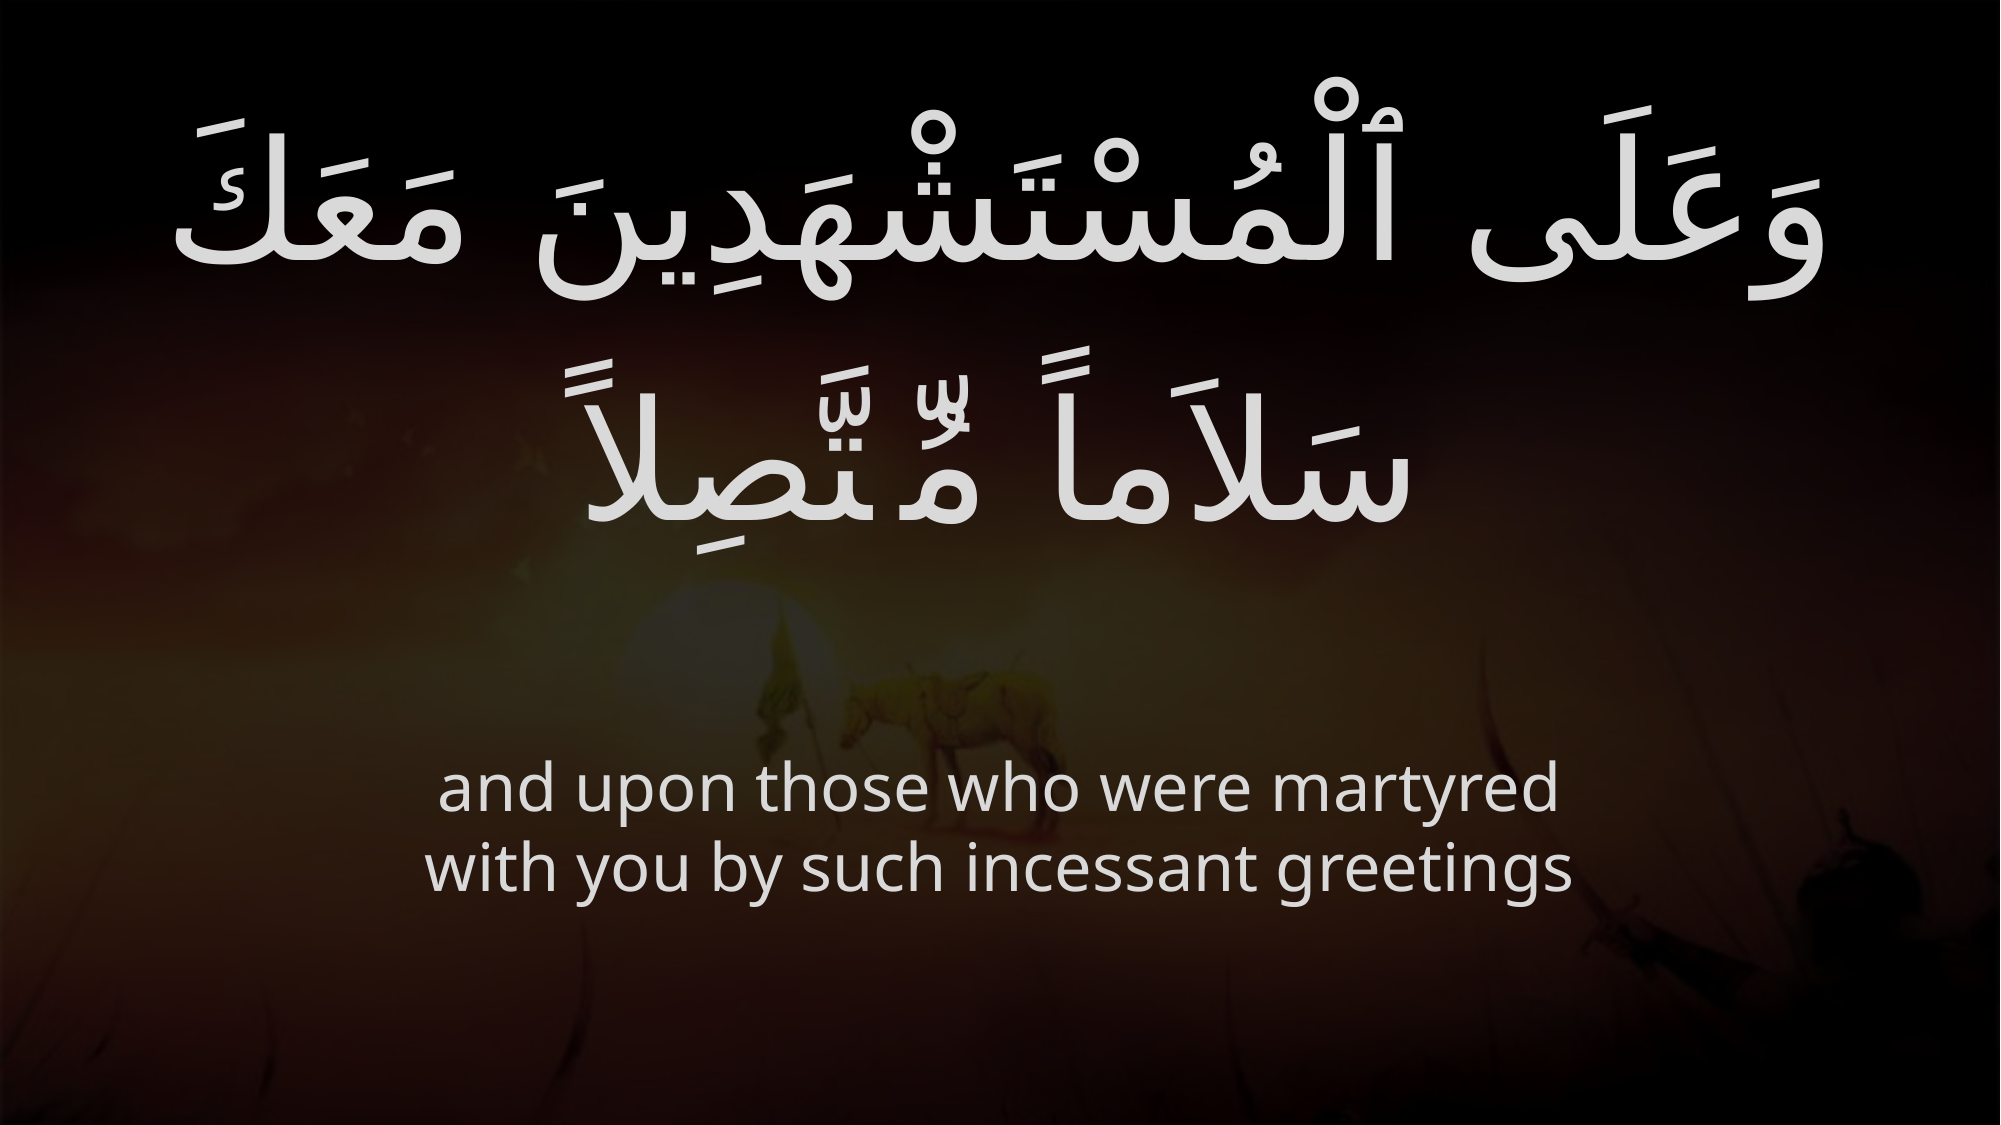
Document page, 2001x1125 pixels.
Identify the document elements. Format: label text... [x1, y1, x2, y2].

list and upon those who were martyred with you by such incessant greetings [356, 737, 1644, 1125]
title وَعَلَى ٱلْمُسْتَشْهَدِينَ مَعَكَ سَلاَماً مُّتَّصِلاً [0, 26, 2000, 562]
